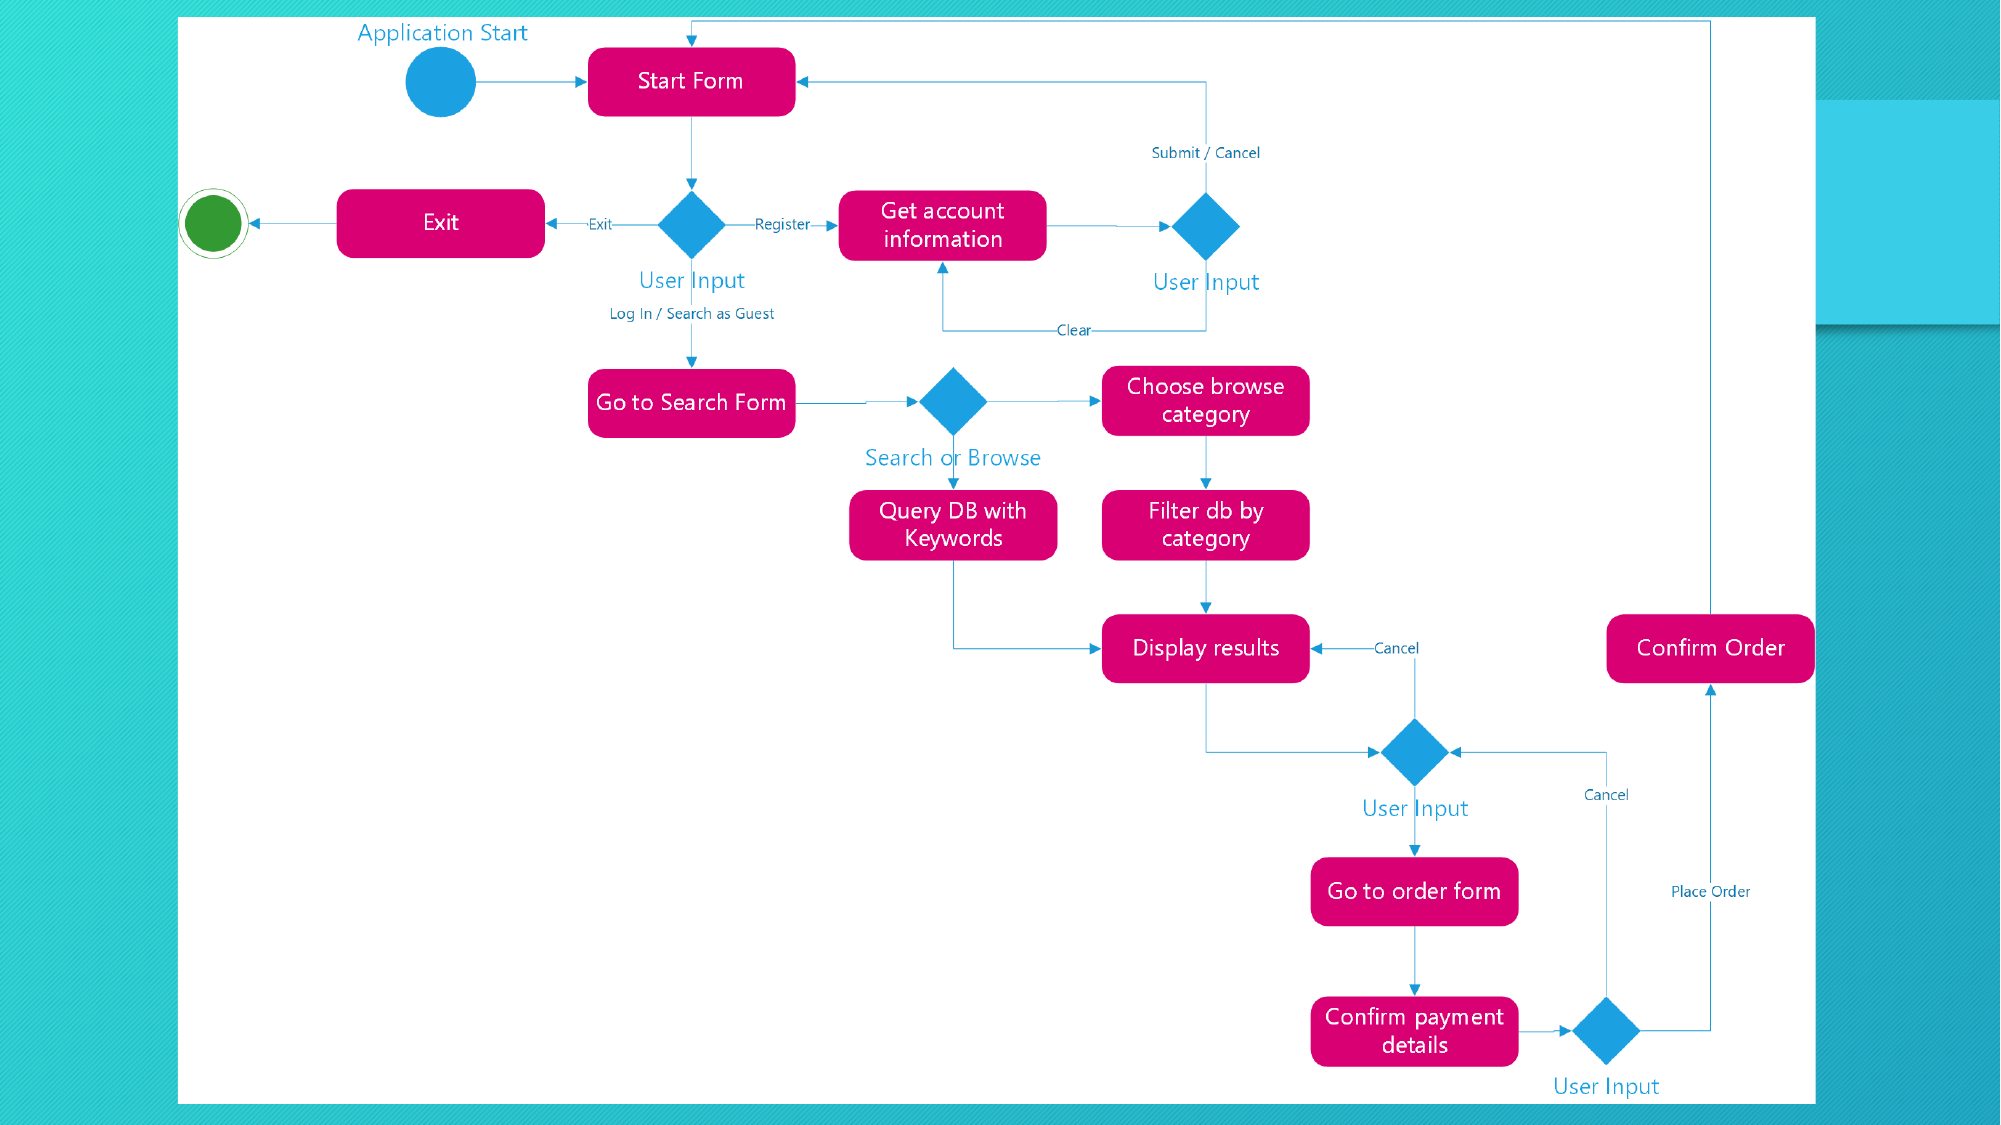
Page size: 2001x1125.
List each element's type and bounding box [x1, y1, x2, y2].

picture [177, 16, 2000, 1104]
